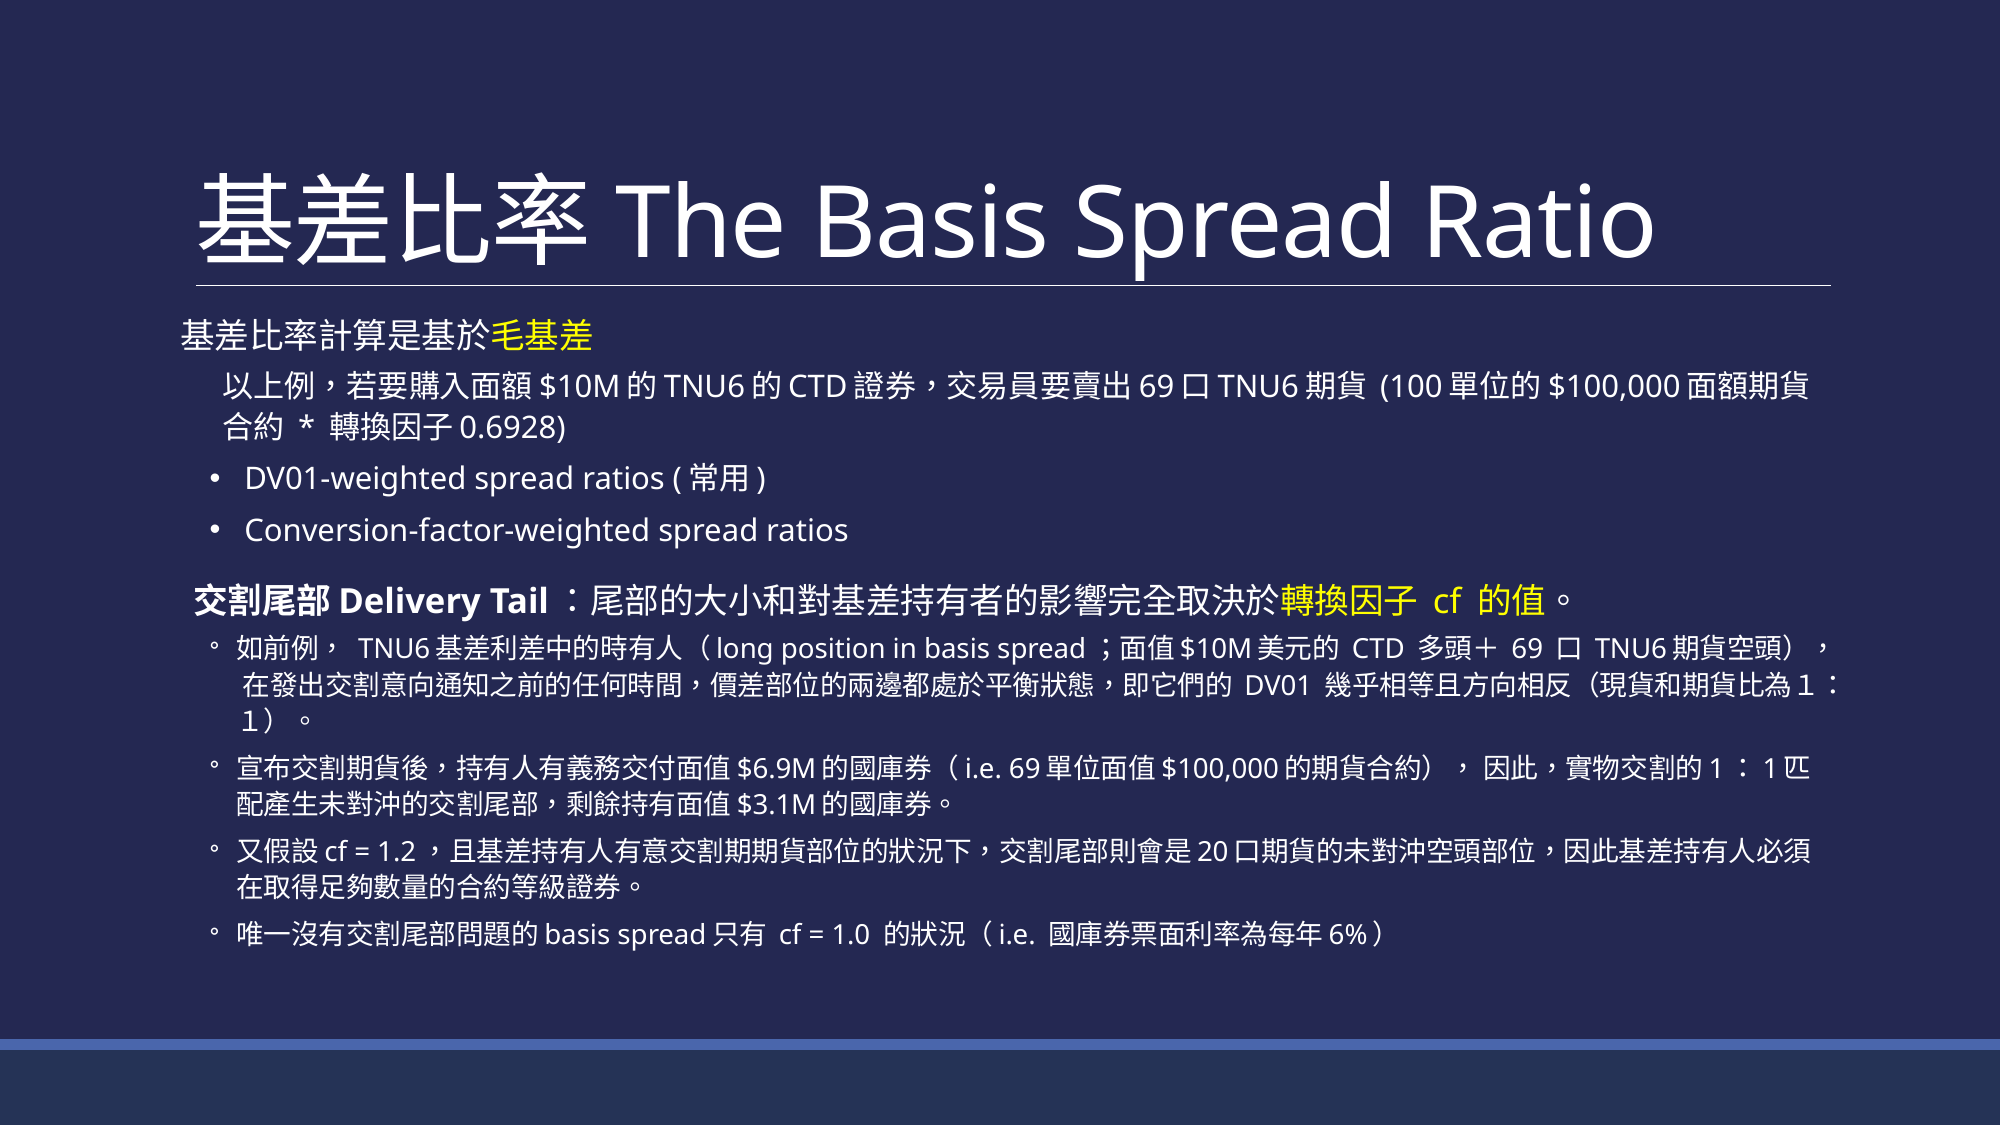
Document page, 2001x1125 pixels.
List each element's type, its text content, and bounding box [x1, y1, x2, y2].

list 基差比率計算是基於毛基差 以上例，若要購入面額$10M的TNU6的CTD證券，交易員要賣出69口TNU6期貨 (100單位的$100,000面額期貨合約 * 轉換因子0.6928) DV01-weighted spread ratios (常用) Conversion-factor-weighted spread ratios 交割尾部Delivery Tail：尾部的大小和對基差持有者的影響完全取決於轉換因子 cf 的值。 如前例， TNU6基差利差中的時有人（long position in basis spread；面值$10M美元的 CTD 多頭＋ 69 口 TNU6期貨空頭）， 在發出交割意向通知之前的任何時間，價差部位的兩邊都處於平衡狀態，即它們的 DV01 幾乎相等且方向相反（現貨和期貨比為１：１）。 宣布交割期貨後，持有人有義務交付面值$6.9M的國庫券（i.e. 69單位面值$100,000的期貨合約）， 因此，實物交割的1：1匹配產生未對沖的交割尾部，剩餘持有面值$3.1M的國庫券。 又假設cf = 1.2，且基差持有人有意交割期期貨部位的狀況下，交割尾部則會是20口期貨的未對沖空頭部位，因此基差持有人必須在取得足夠數量的合約等級證券。 唯一沒有交割尾部問題的basis spread只有 cf = 1.0 的狀況（i.e. 國庫券票面利率為每年6%） [180, 302, 1830, 963]
title 基差比率The Basis Spread Ratio [180, 47, 1830, 285]
